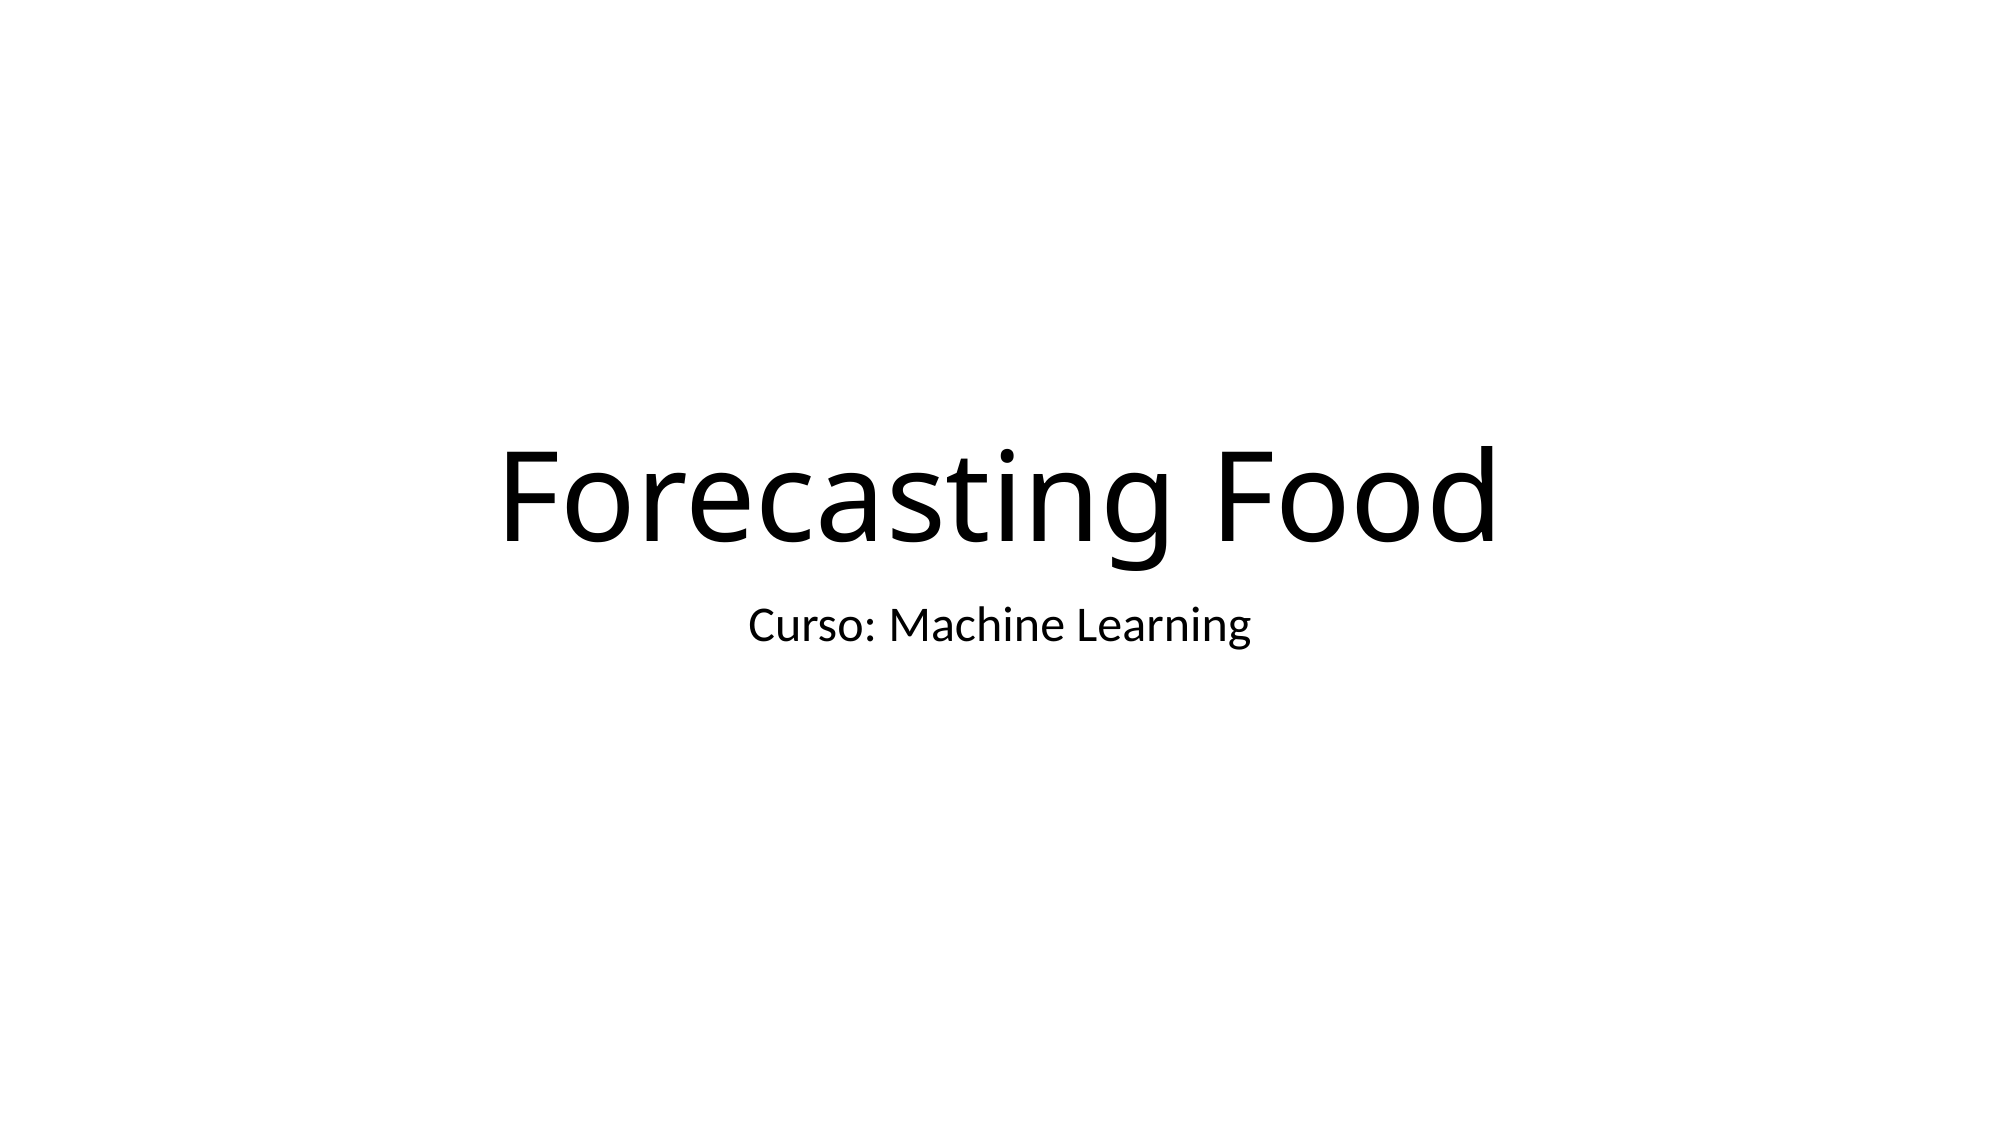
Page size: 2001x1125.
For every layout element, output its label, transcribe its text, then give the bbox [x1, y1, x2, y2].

subtitle Curso: Machine Learning [249, 590, 1750, 863]
title Forecasting Food [249, 184, 1750, 576]
